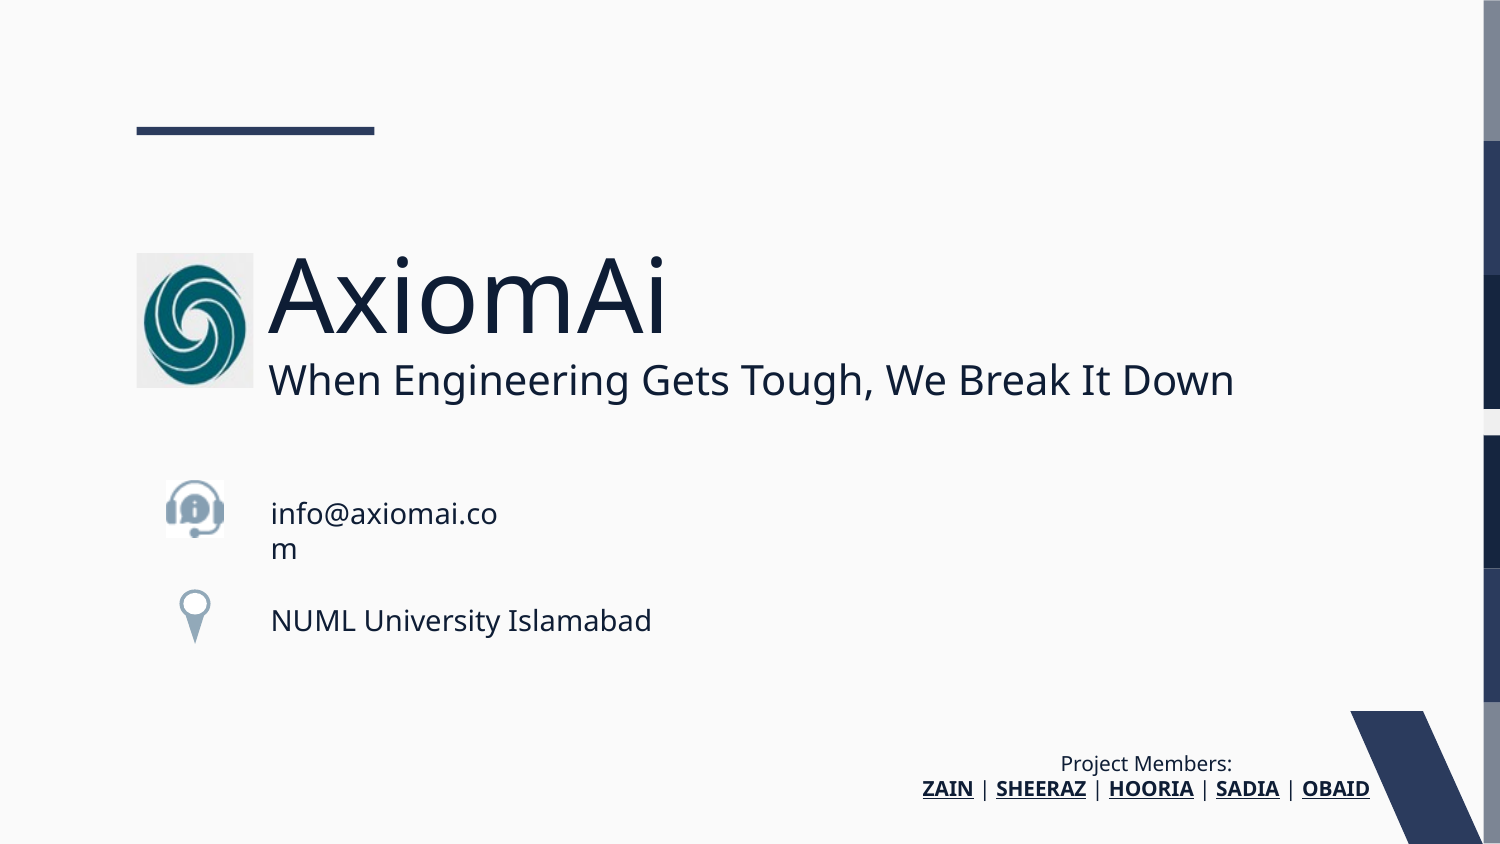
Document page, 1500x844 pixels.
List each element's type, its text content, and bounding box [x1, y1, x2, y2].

text_box [1350, 711, 1478, 844]
text_box Project Members: ZAIN | SHEERAZ | HOORIA | SADIA | OBAID [872, 735, 1393, 811]
picture [165, 479, 225, 539]
picture [136, 253, 254, 389]
subtitle info@axiomai.com [255, 480, 538, 538]
text_box [136, 126, 375, 136]
title AxiomAi When Engineering Gets Tough, We Break It Down [253, 213, 1345, 471]
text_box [179, 589, 211, 645]
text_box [1483, 0, 1500, 844]
text_box NUML University Islamabad [255, 587, 692, 646]
